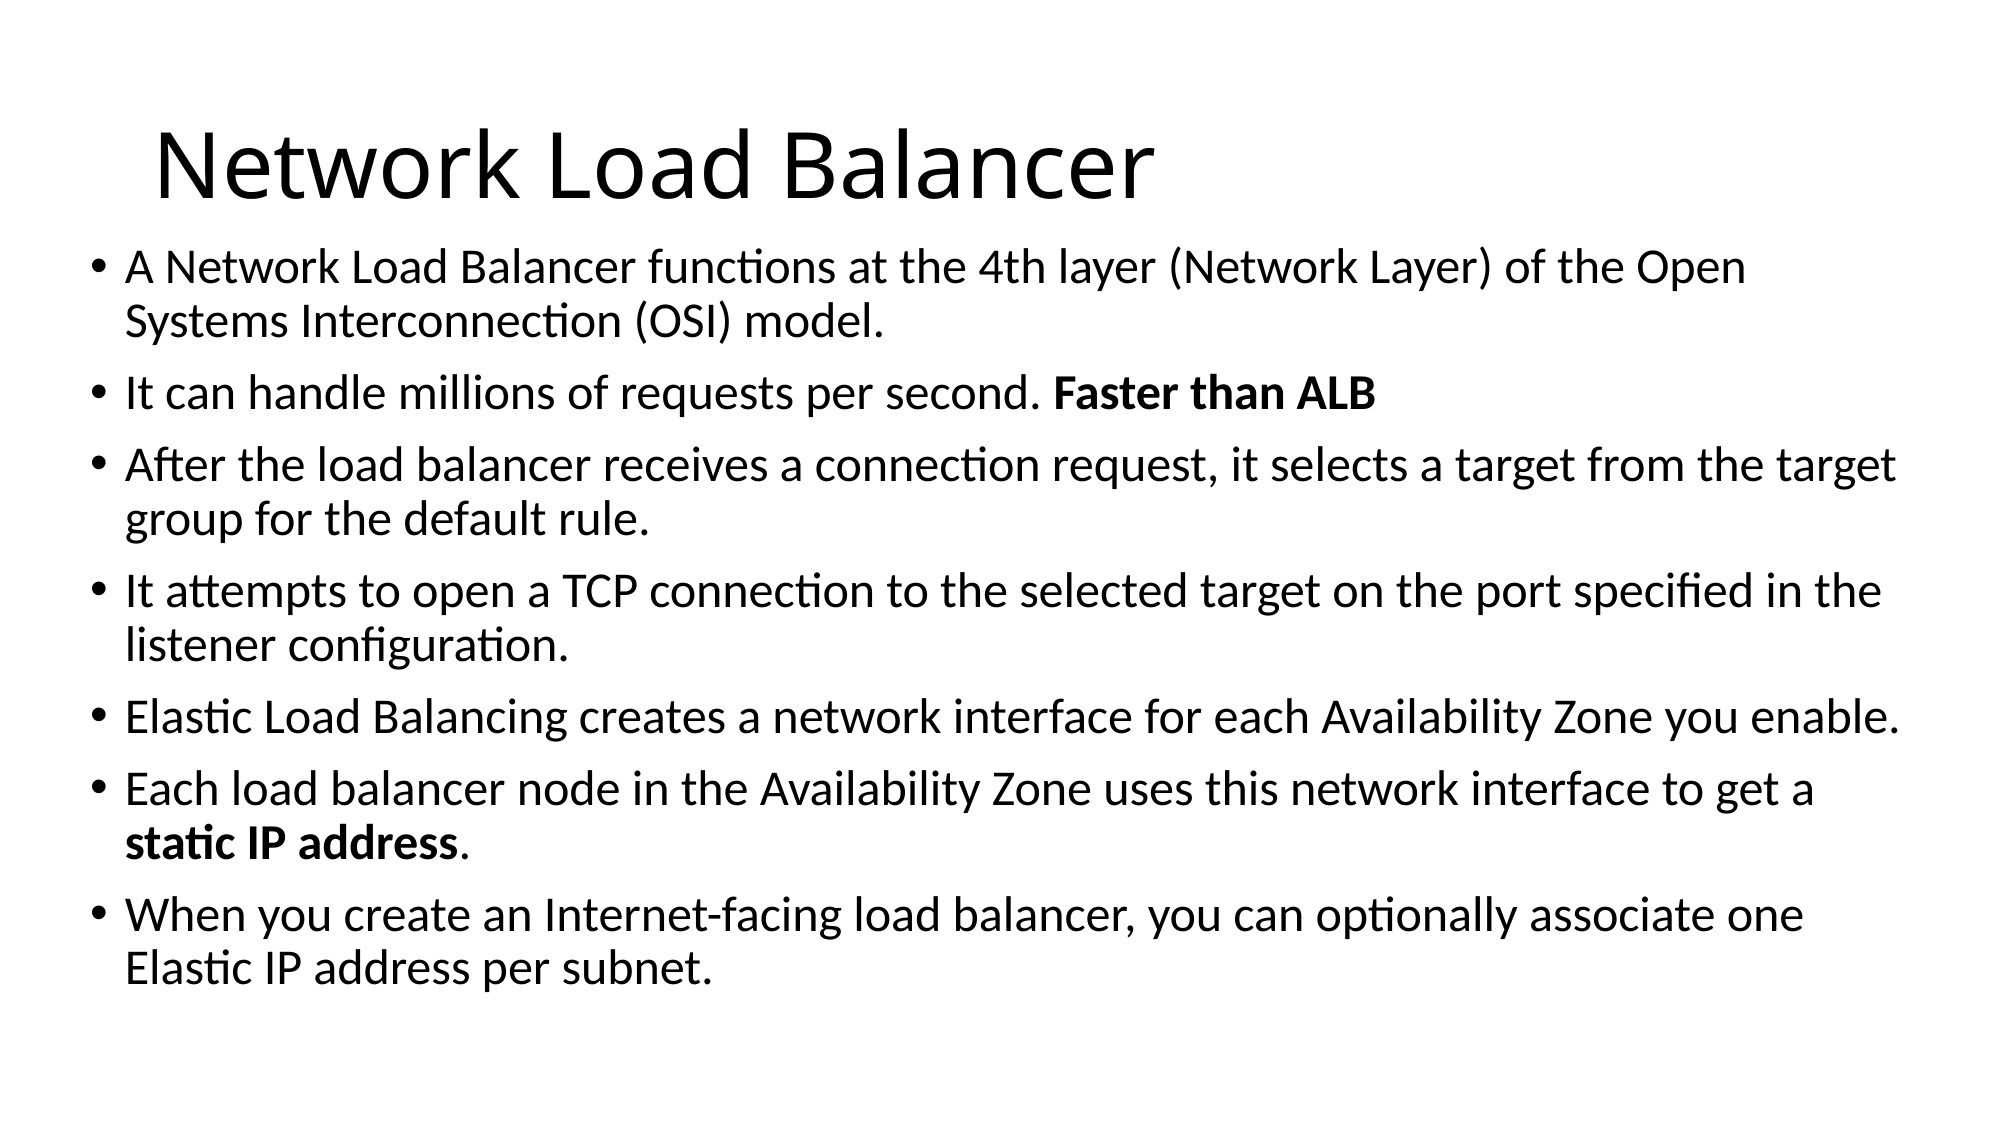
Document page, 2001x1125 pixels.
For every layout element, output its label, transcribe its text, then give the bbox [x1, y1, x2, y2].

list A Network Load Balancer functions at the 4th layer (Network Layer) of the Open Systems Interconnection (OSI) model. It can handle millions of requests per second. Faster than ALB After the load balancer receives a connection request, it selects a target from the target group for the default rule. It attempts to open a TCP connection to the selected target on the port specified in the listener configuration. Elastic Load Balancing creates a network interface for each Availability Zone you enable. Each load balancer node in the Availability Zone uses this network interface to get a static IP address. When you create an Internet-facing load balancer, you can optionally associate one Elastic IP address per subnet. [75, 233, 1934, 1066]
title Network Load Balancer [137, 59, 1863, 233]
